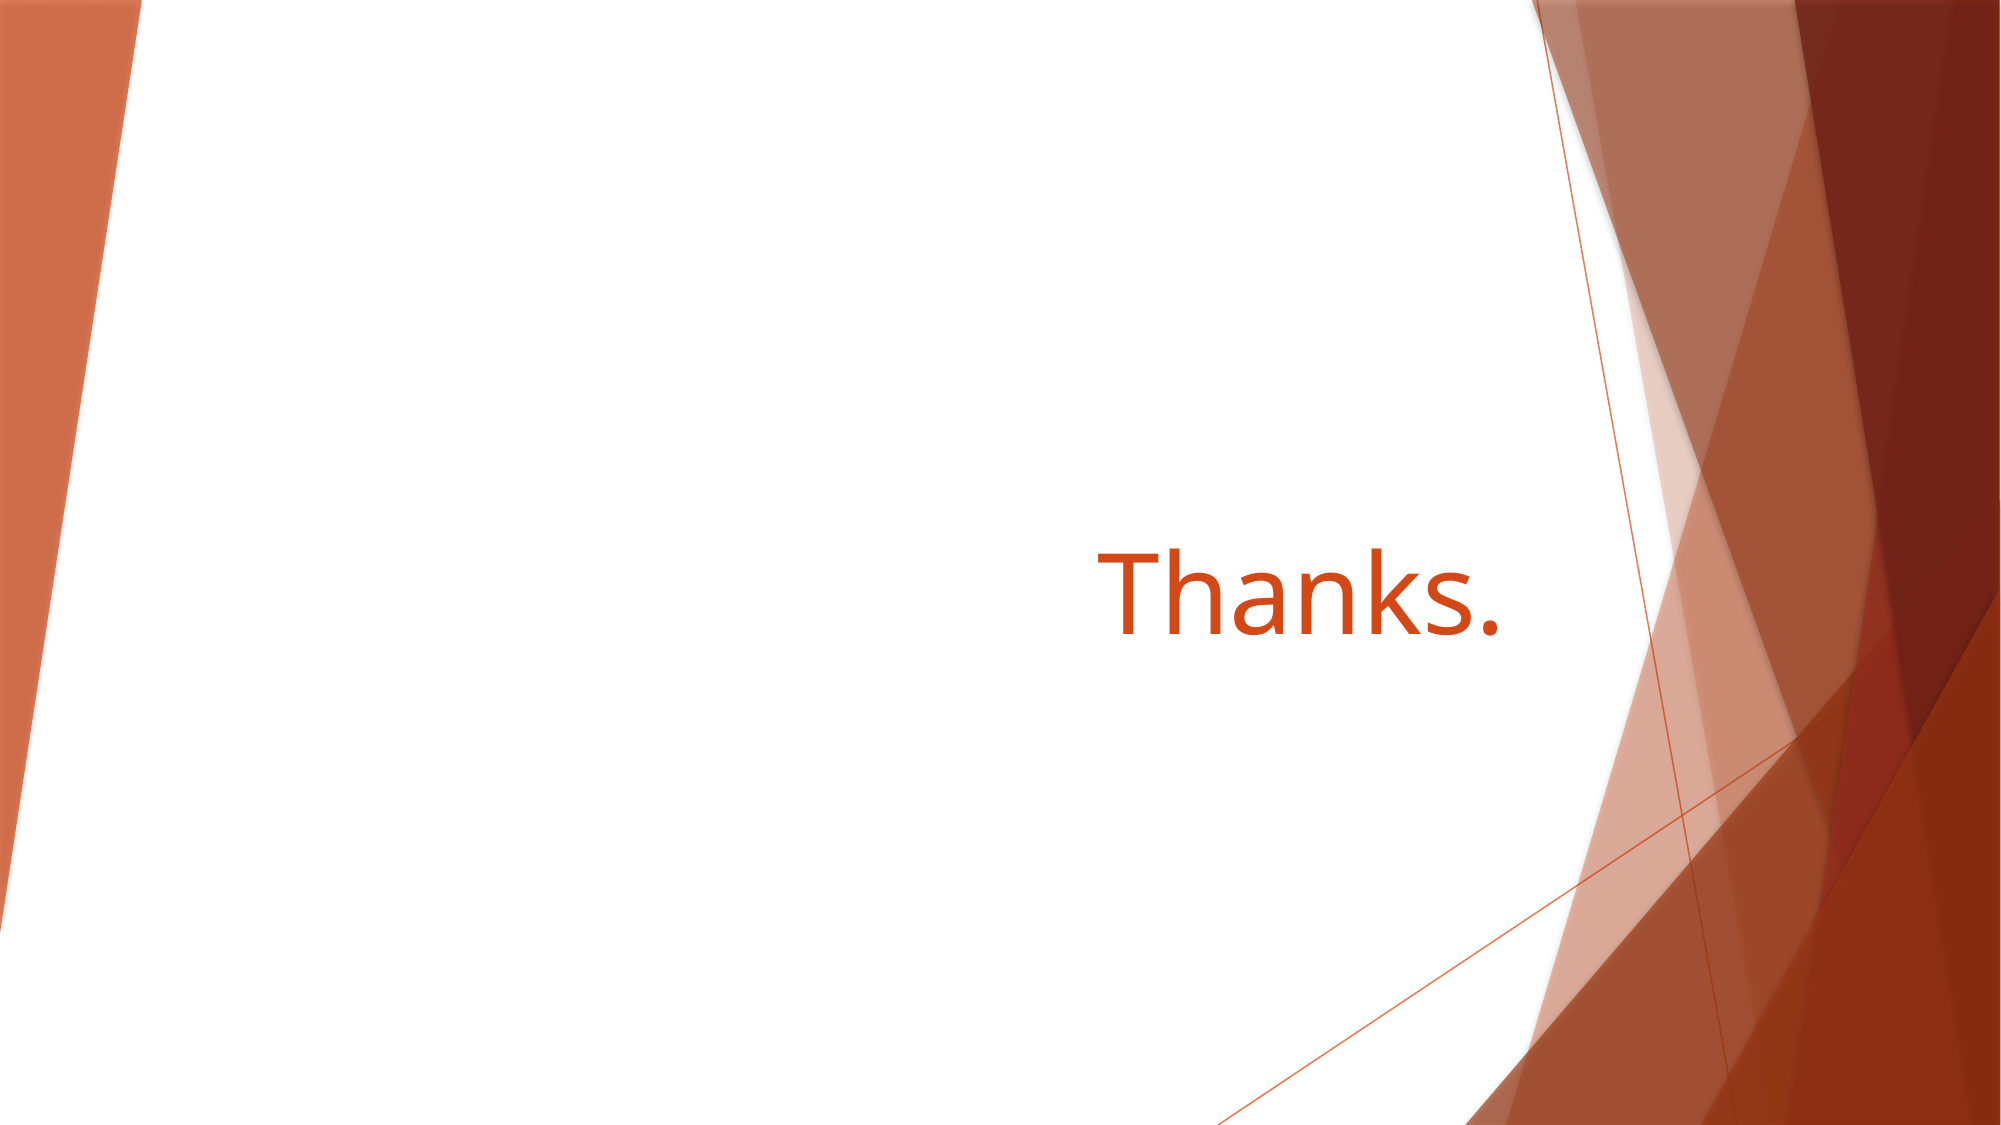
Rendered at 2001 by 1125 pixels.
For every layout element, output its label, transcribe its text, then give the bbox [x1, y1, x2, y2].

title Thanks. [247, 394, 1522, 665]
